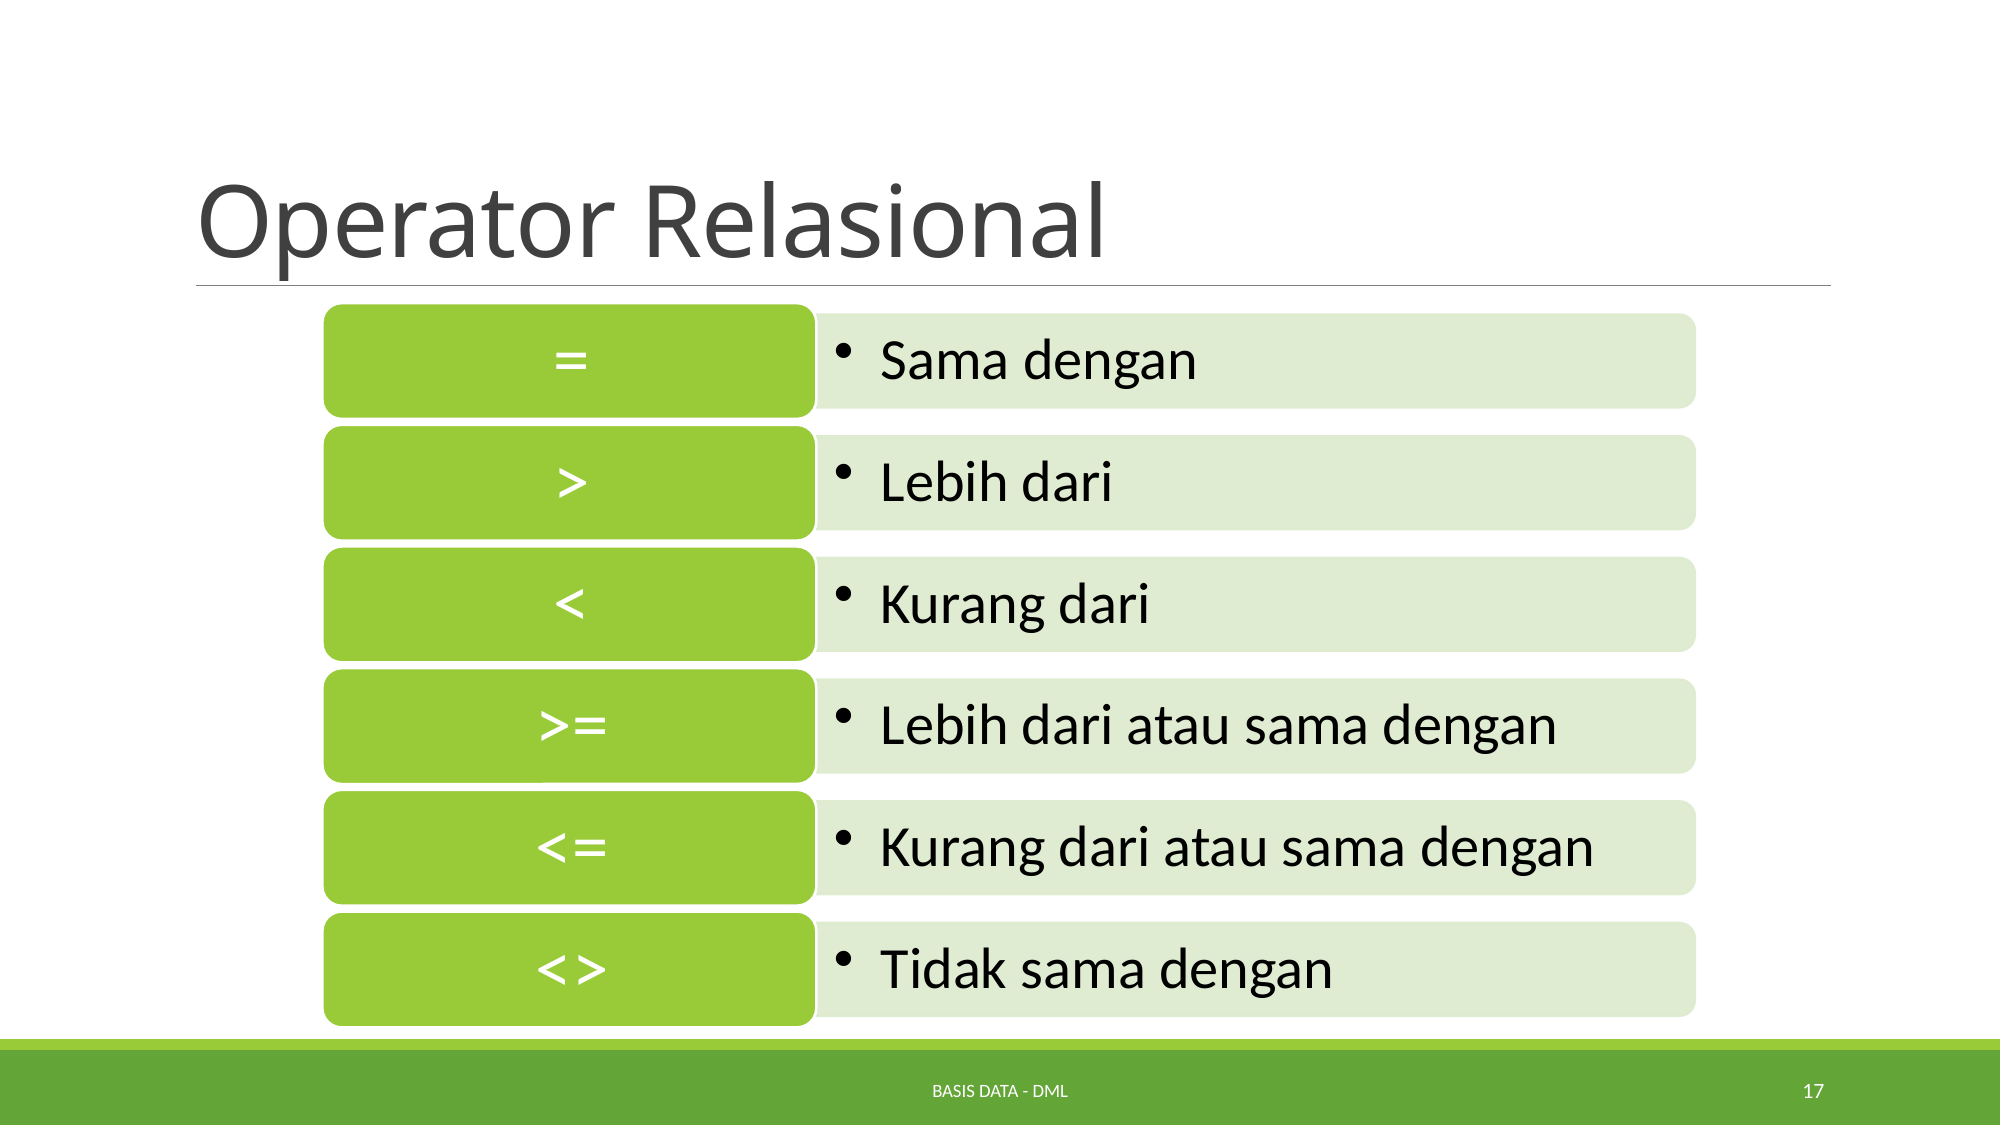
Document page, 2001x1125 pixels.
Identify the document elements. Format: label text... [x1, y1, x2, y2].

slide_number 17 [1624, 1059, 1840, 1120]
title Operator Relasional [180, 47, 1830, 285]
footer Basis Data - DML [604, 1059, 1396, 1120]
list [321, 302, 1696, 1029]
